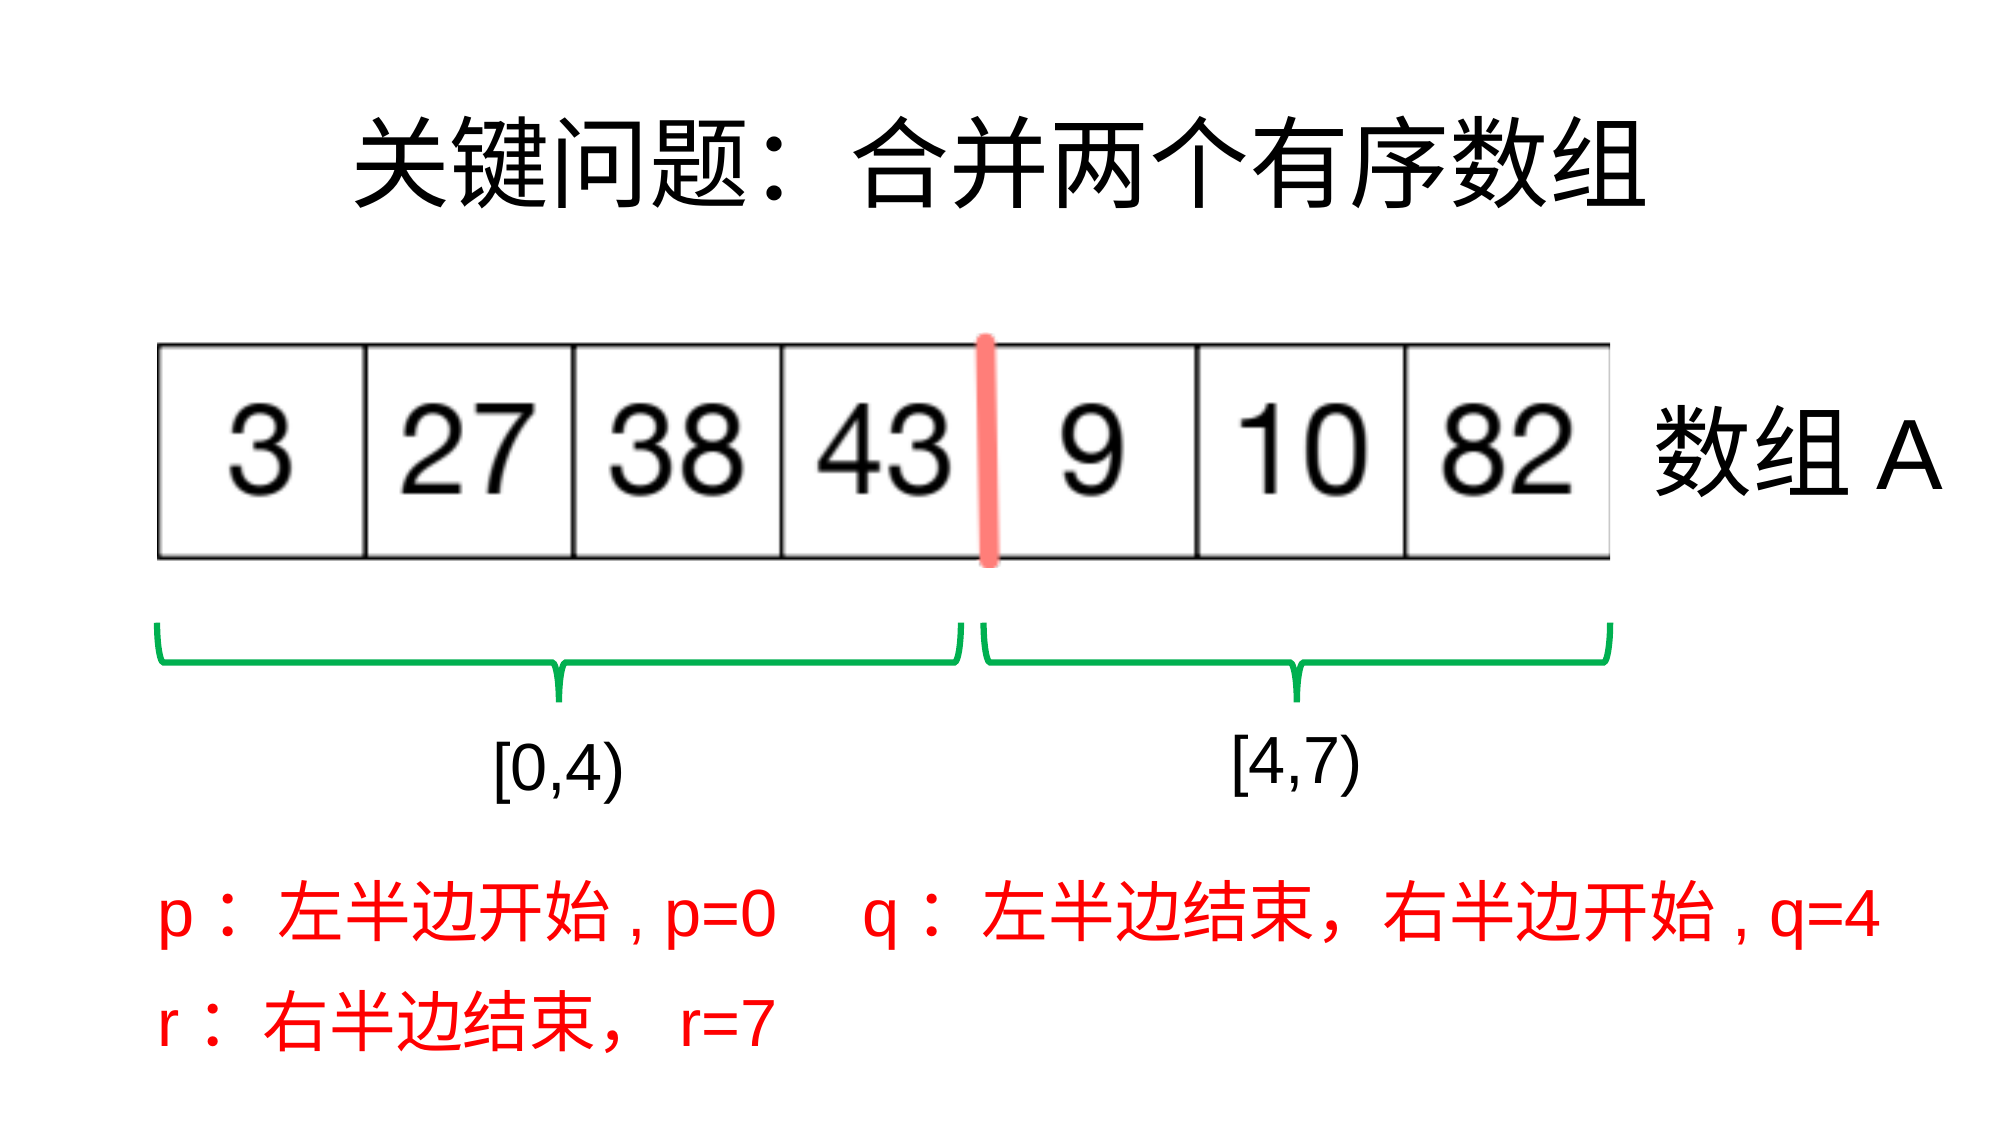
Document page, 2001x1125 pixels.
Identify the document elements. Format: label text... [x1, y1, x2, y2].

text_box [0,4) [477, 716, 641, 812]
text_box [156, 622, 962, 703]
text_box r：右半边结束，r=7 [143, 972, 793, 1068]
title 关键问题：合并两个有序数组 [137, 59, 1863, 278]
text_box 数组A [1637, 381, 1958, 517]
text_box p：左半边开始, p=0 [143, 862, 793, 958]
text_box [983, 622, 1611, 703]
picture [156, 332, 1611, 568]
text_box q：左半边结束，右半边开始, q=4 [847, 862, 1897, 958]
text_box [4,7) [1215, 709, 1379, 805]
